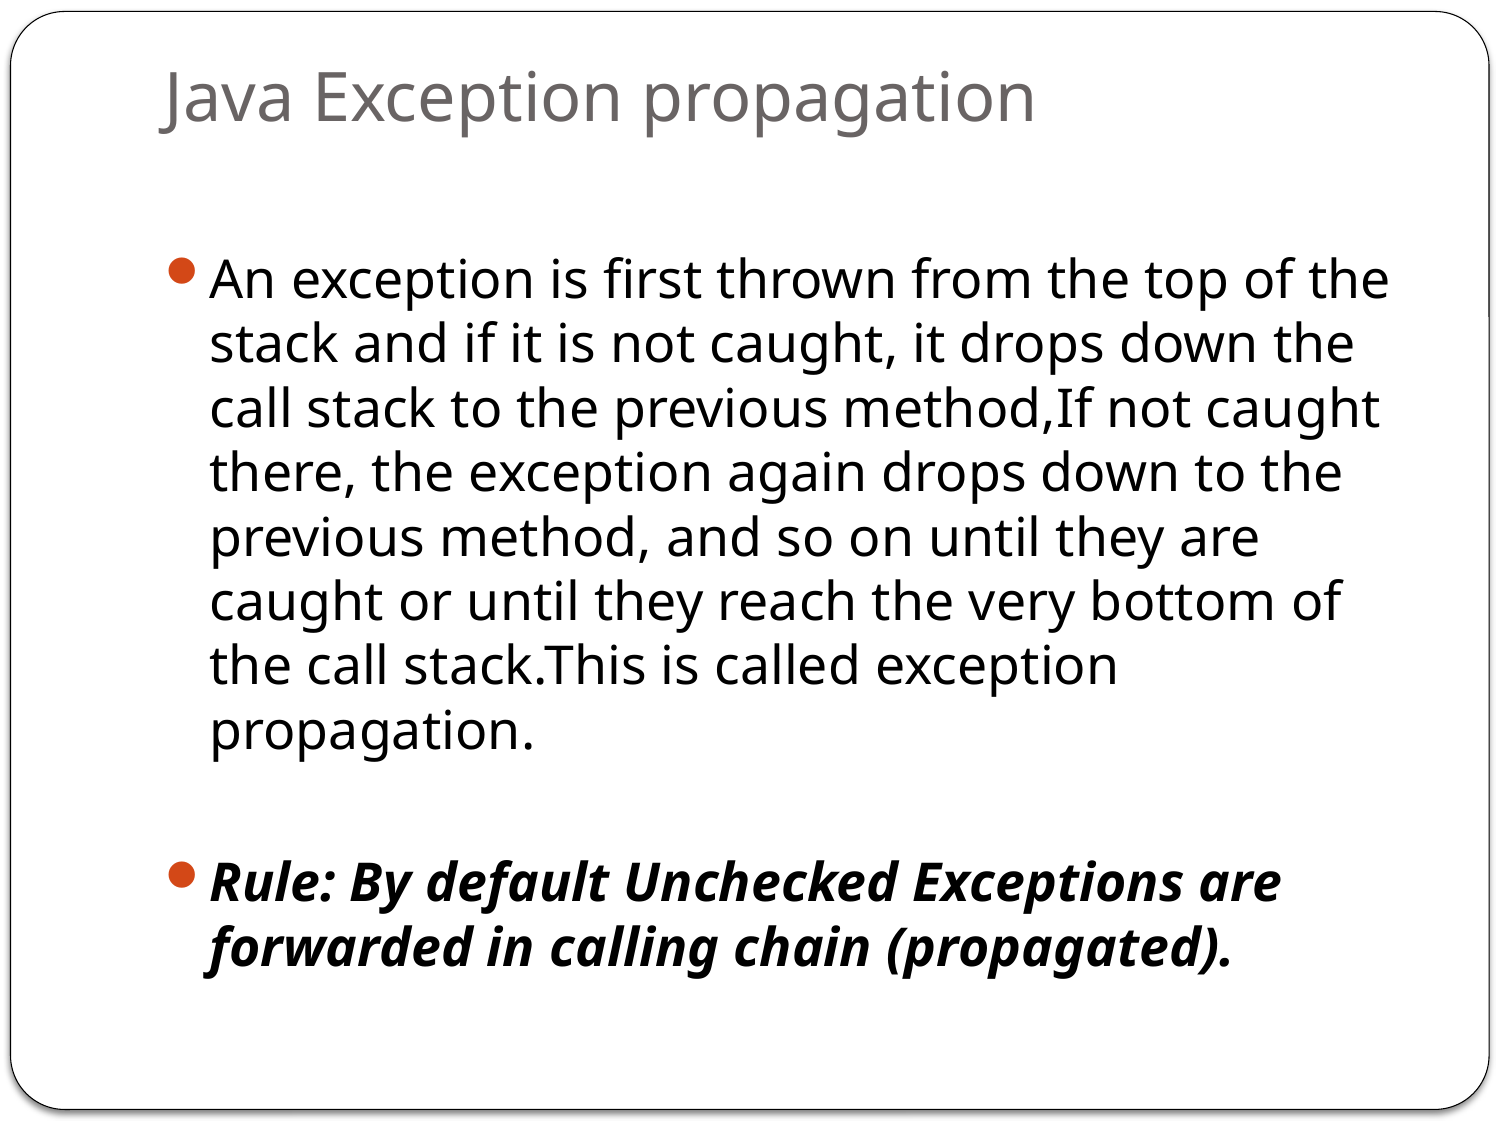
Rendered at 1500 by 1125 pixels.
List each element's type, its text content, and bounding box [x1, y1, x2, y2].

list An exception is first thrown from the top of the stack and if it is not caught, it drops down the call stack to the previous method,If not caught there, the exception again drops down to the previous method, and so on until they are caught or until they reach the very bottom of the call stack.This is called exception propagation. Rule: By default Unchecked Exceptions are forwarded in calling chain (propagated). [150, 237, 1425, 988]
title Java Exception propagation [150, 45, 1425, 233]
